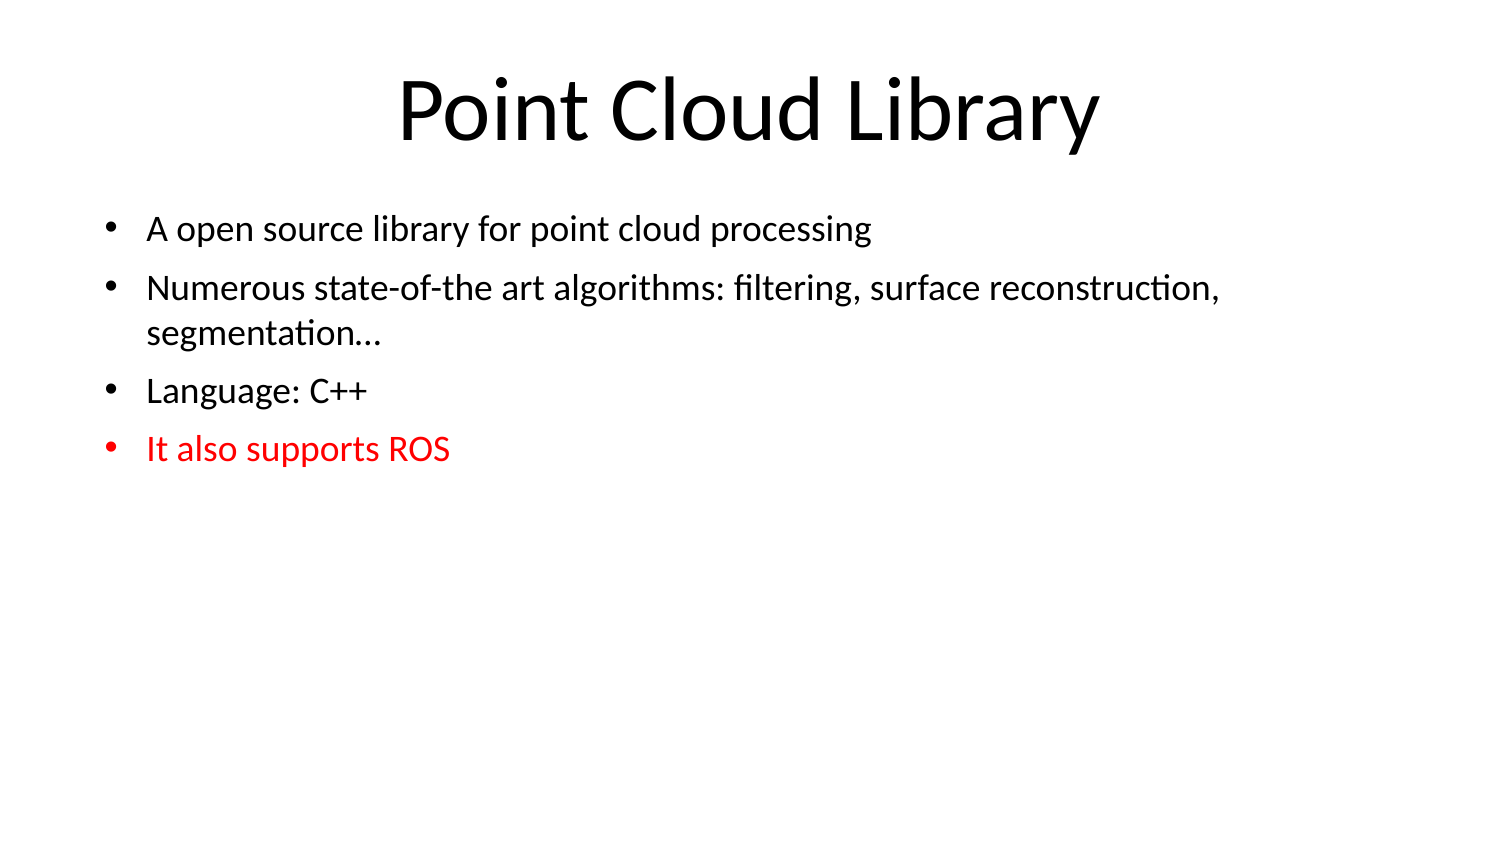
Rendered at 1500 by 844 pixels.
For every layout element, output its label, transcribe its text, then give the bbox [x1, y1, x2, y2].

list A open source library for point cloud processing Numerous state-of-the art algorithms: filtering, surface reconstruction, segmentation… Language: C++ It also supports ROS [75, 196, 1425, 754]
title Point Cloud Library [75, 33, 1425, 175]
